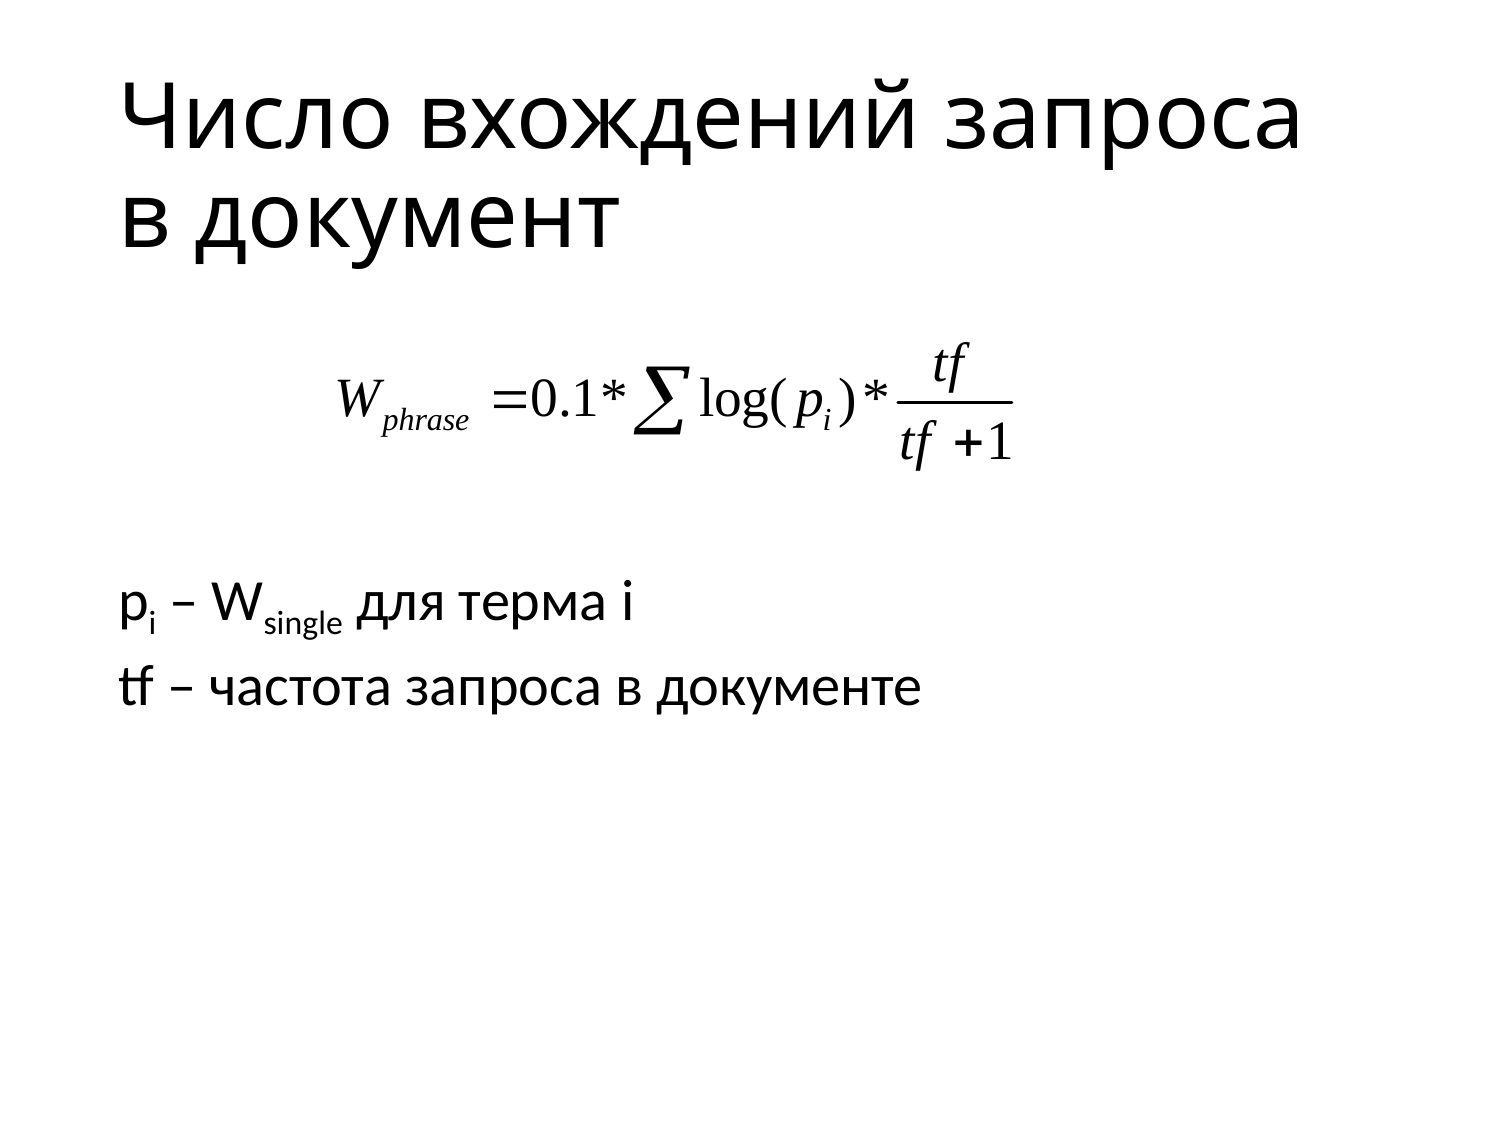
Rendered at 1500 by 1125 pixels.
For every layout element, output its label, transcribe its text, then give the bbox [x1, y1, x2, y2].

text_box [331, 328, 1024, 482]
list pi – Wsingle для терма i tf – частота запроса в документе [103, 555, 1397, 1014]
title Число вхождений запроса в документ [103, 59, 1397, 278]
